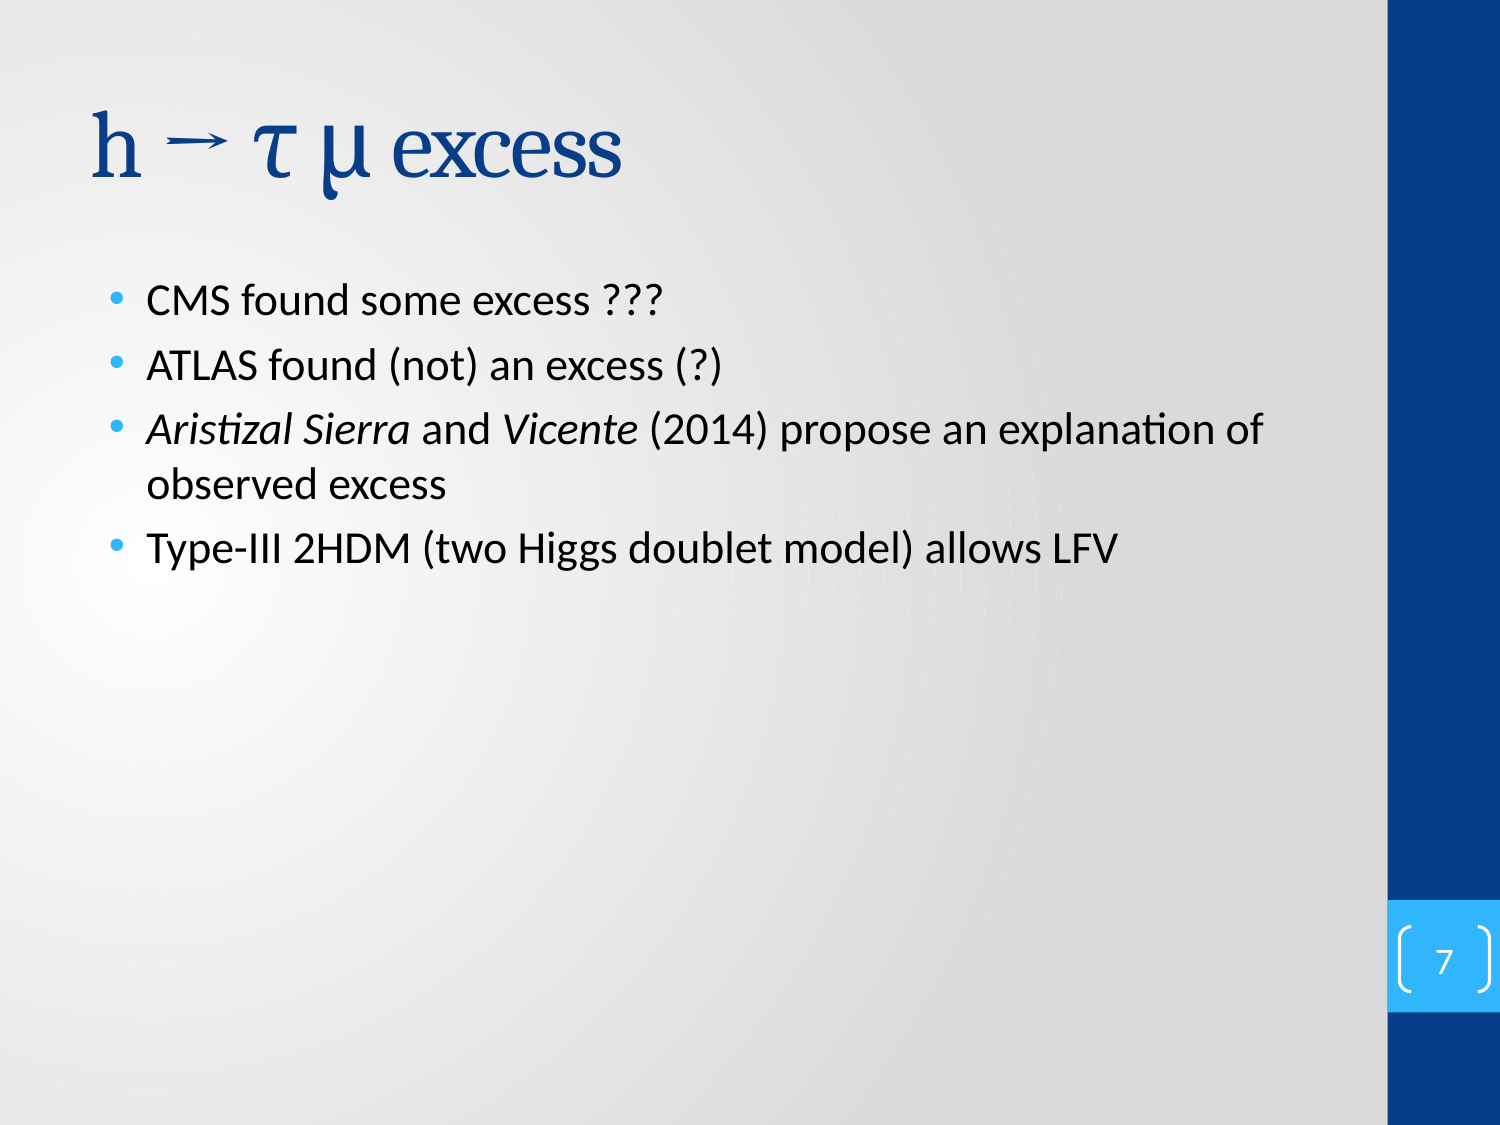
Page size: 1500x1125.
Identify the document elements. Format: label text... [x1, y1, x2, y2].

title h → τ μ excess [75, 45, 1325, 233]
slide_number 7 [1397, 925, 1492, 994]
list CMS found some excess ??? ATLAS found (not) an excess (?) Aristizal Sierra and Vicente (2014) propose an explanation of observed excess Type-III 2HDM (two Higgs doublet model) allows LFV [75, 262, 1325, 1050]
